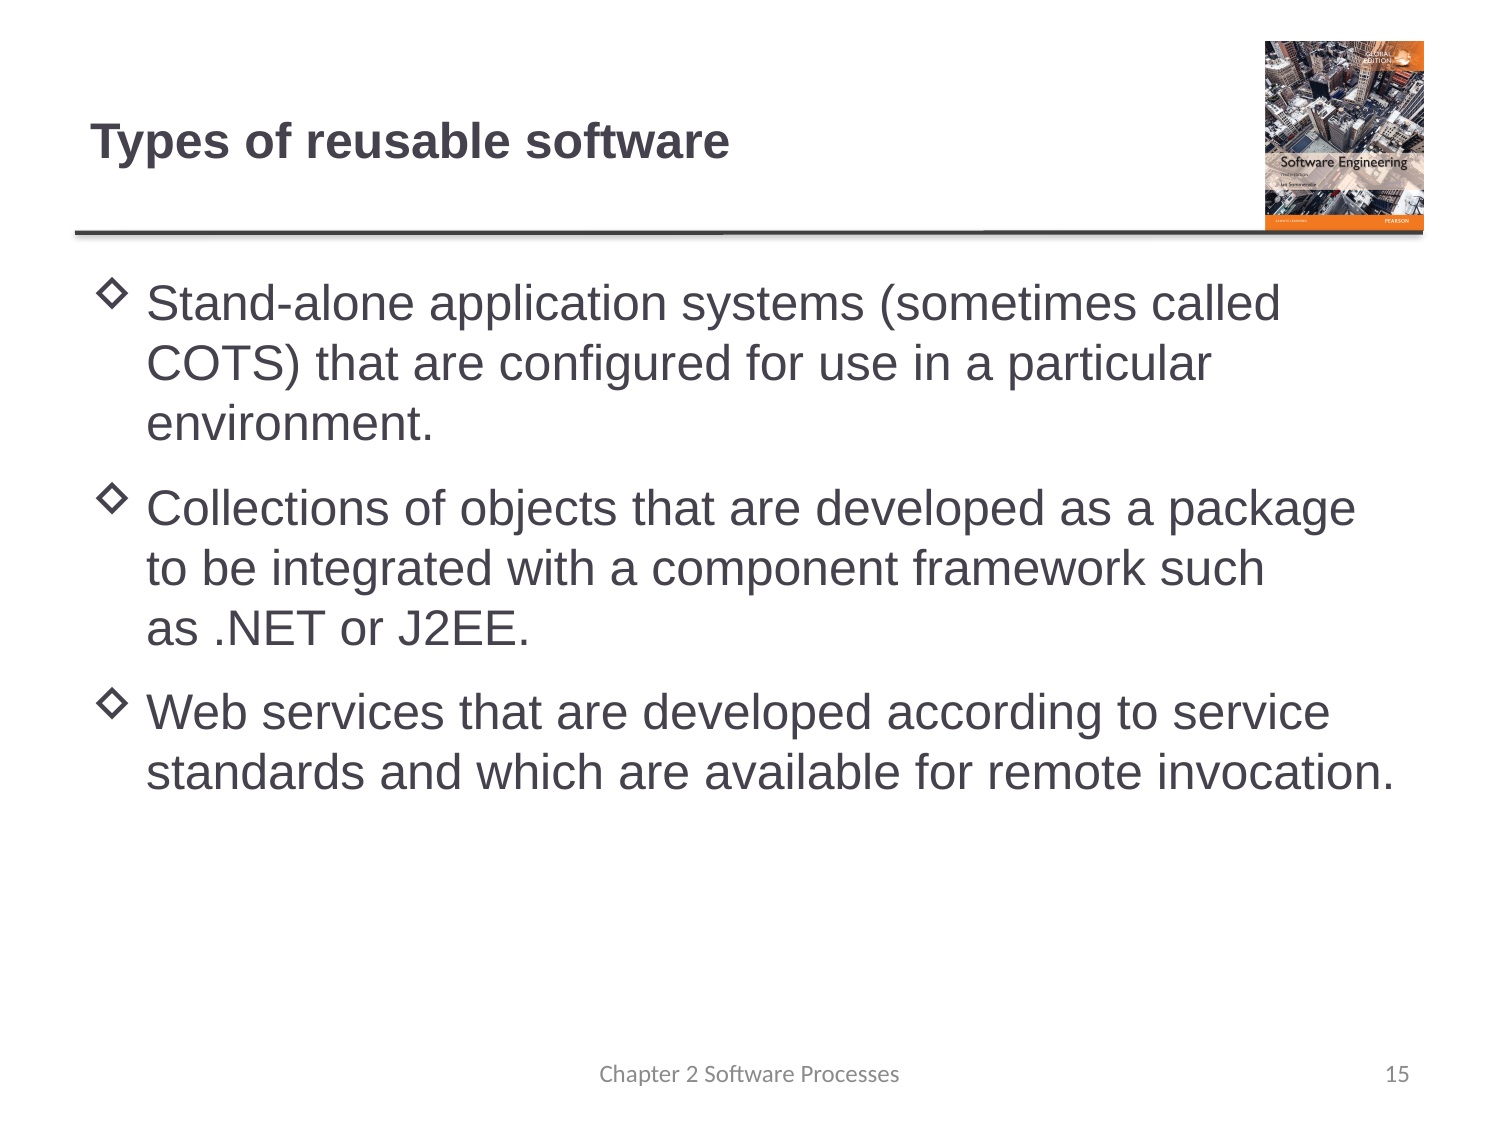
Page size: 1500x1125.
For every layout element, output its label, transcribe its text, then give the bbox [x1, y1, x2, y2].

title Types of reusable software [74, 44, 1272, 233]
list Stand-alone application systems (sometimes called COTS) that are configured for use in a particular environment. Collections of objects that are developed as a package to be integrated with a component framework such as .NET or J2EE. Web services that are developed according to service standards and which are available for remote invocation. [75, 262, 1425, 1005]
slide_number 15 [1074, 1042, 1425, 1103]
picture [1265, 41, 1424, 231]
footer Chapter 2 Software Processes [512, 1042, 988, 1103]
